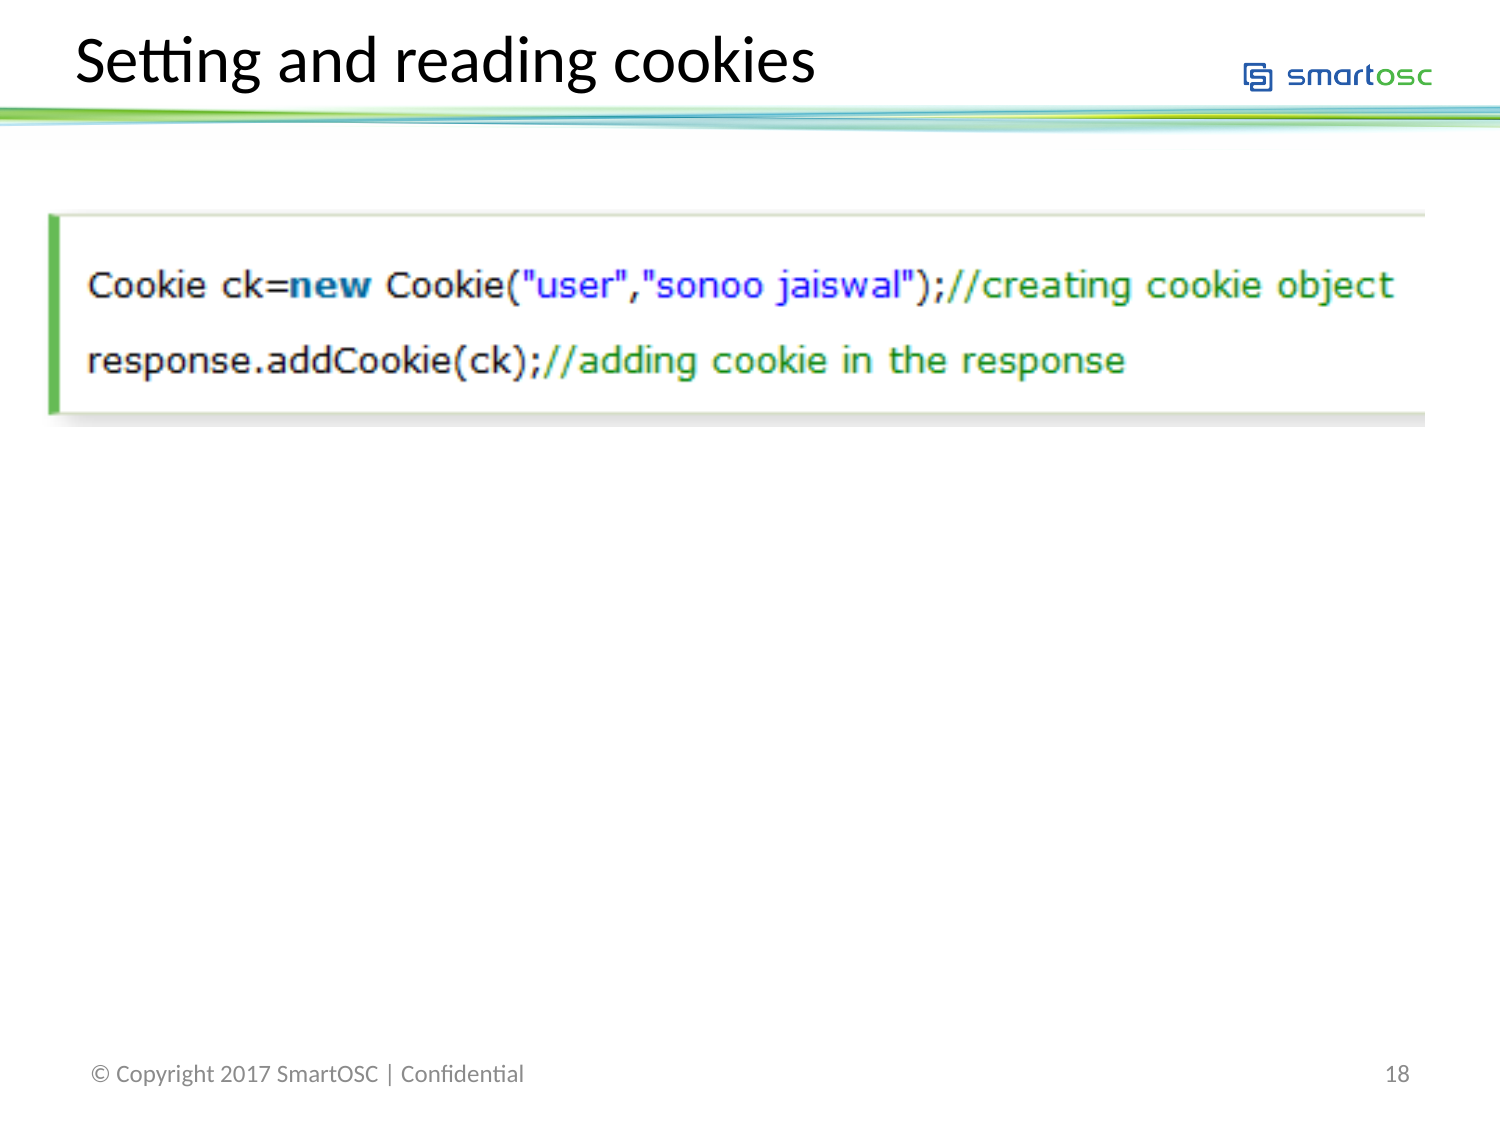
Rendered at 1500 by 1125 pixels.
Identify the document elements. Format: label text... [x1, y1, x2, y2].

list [40, 209, 1426, 427]
picture [0, 33, 1500, 150]
slide_number 18 [1249, 1042, 1425, 1103]
footer © Copyright 2017 SmartOSC | Confidential [75, 1042, 1249, 1103]
title Setting and reading cookies [75, 20, 1425, 92]
